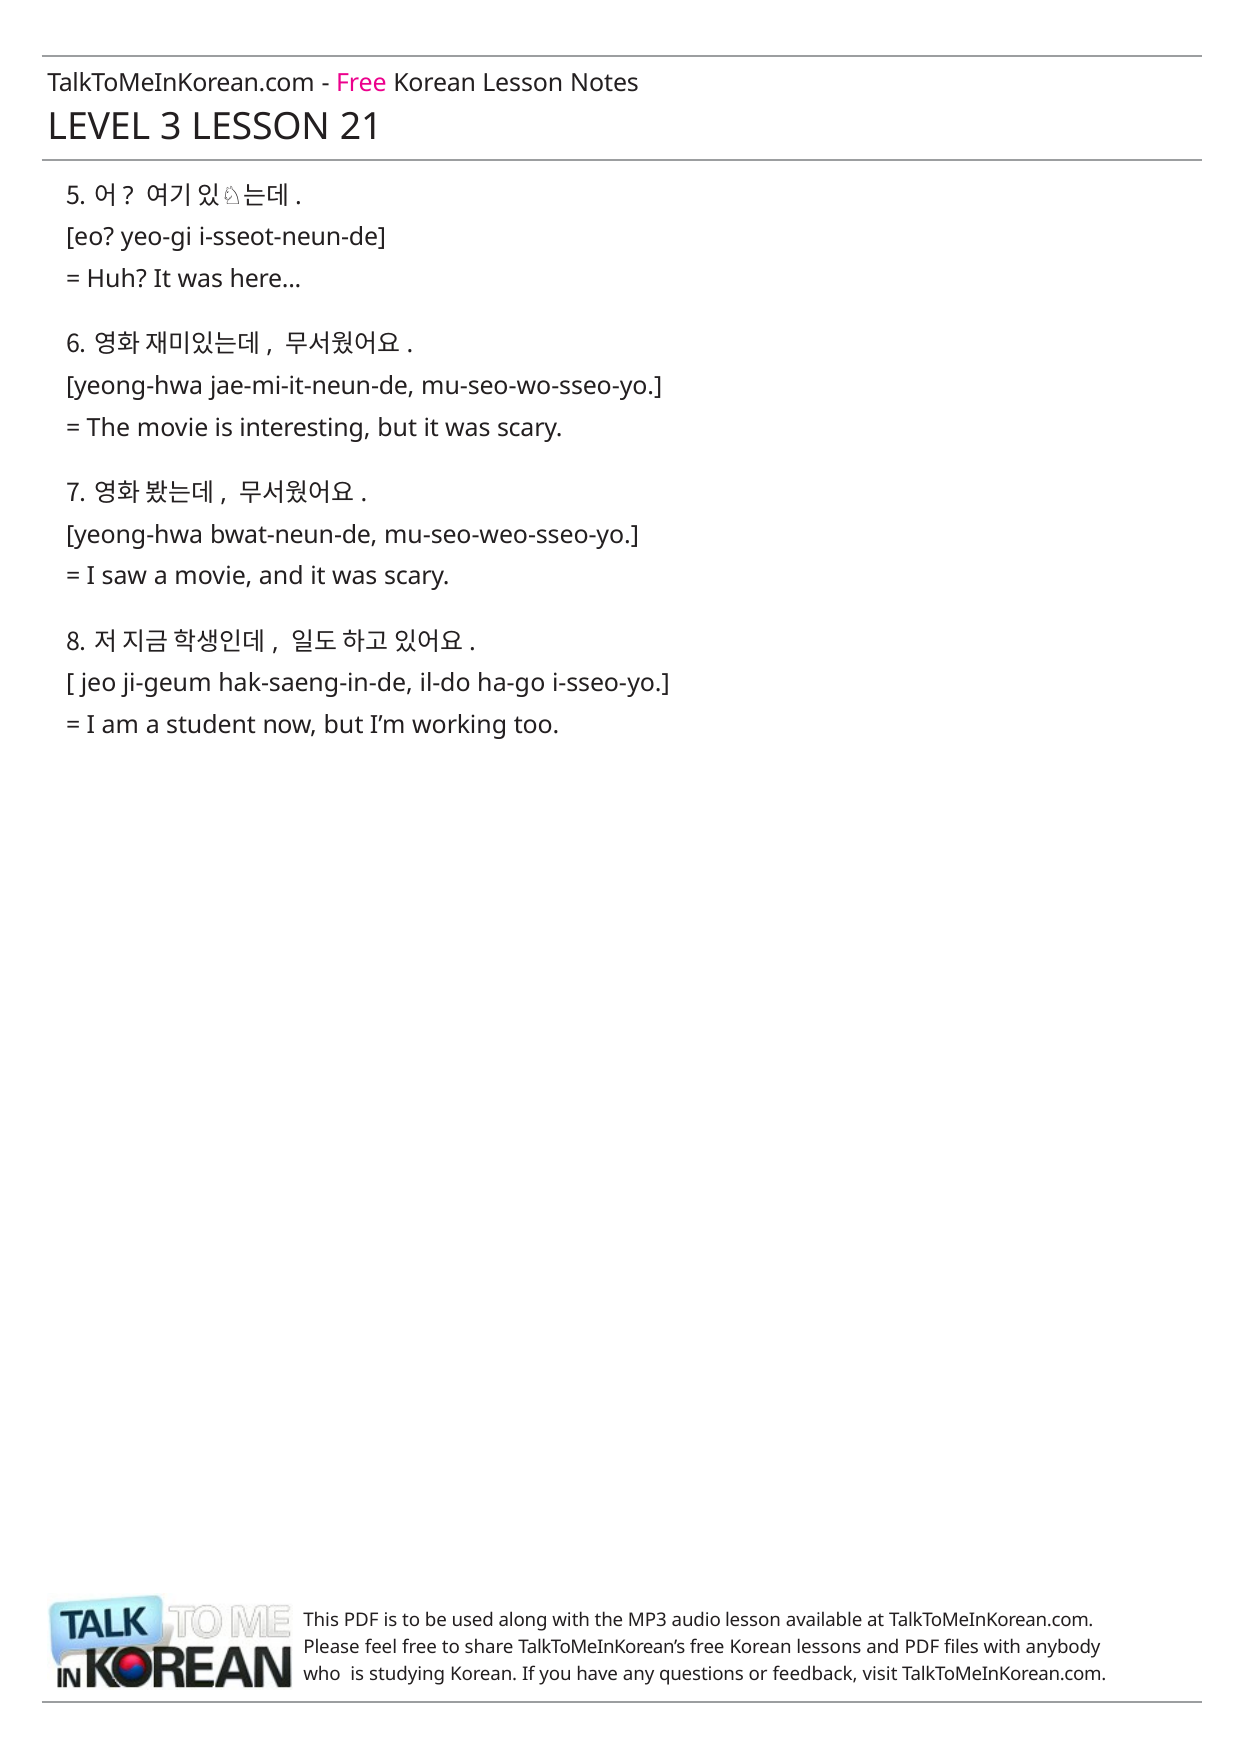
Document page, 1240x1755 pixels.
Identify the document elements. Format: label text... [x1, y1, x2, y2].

footer This PDF is to be used along with the MP3 audio lesson available at TalkToMeInKorean.com. Please feel free to share TalkToMeInKorean’s free Korean lessons and PDF files with anybody who is studying Korean. If you have any questions or feedback, visit TalkToMeInKorean.com. [301, 1607, 1120, 1755]
text_box TalkToMeInKorean.com - Free Korean Lesson Notes LEVEL 3 LESSON 21 어? 여기 있♘는데. [eo? yeo-gi i-sseot-neun-de] = Huh? It was here... 영화 재미있는데, 무서웠어요. [yeong-hwa jae-mi-it-neun-de, mu-seo-wo-sseo-yo.] = The movie is interesting, but it was scary. 영화 봤는데, 무서웠어요. [yeong-hwa bwat-neun-de, mu-seo-weo-sseo-yo.] = I saw a movie, and it was scary. 저 지금 학생인데, 일도 하고 있어요. [ jeo ji-geum hak-saeng-in-de, il-do ha-go i-sseo-yo.] = I am a student now, but I’m working too. [45, 61, 673, 739]
picture [46, 1593, 293, 1691]
